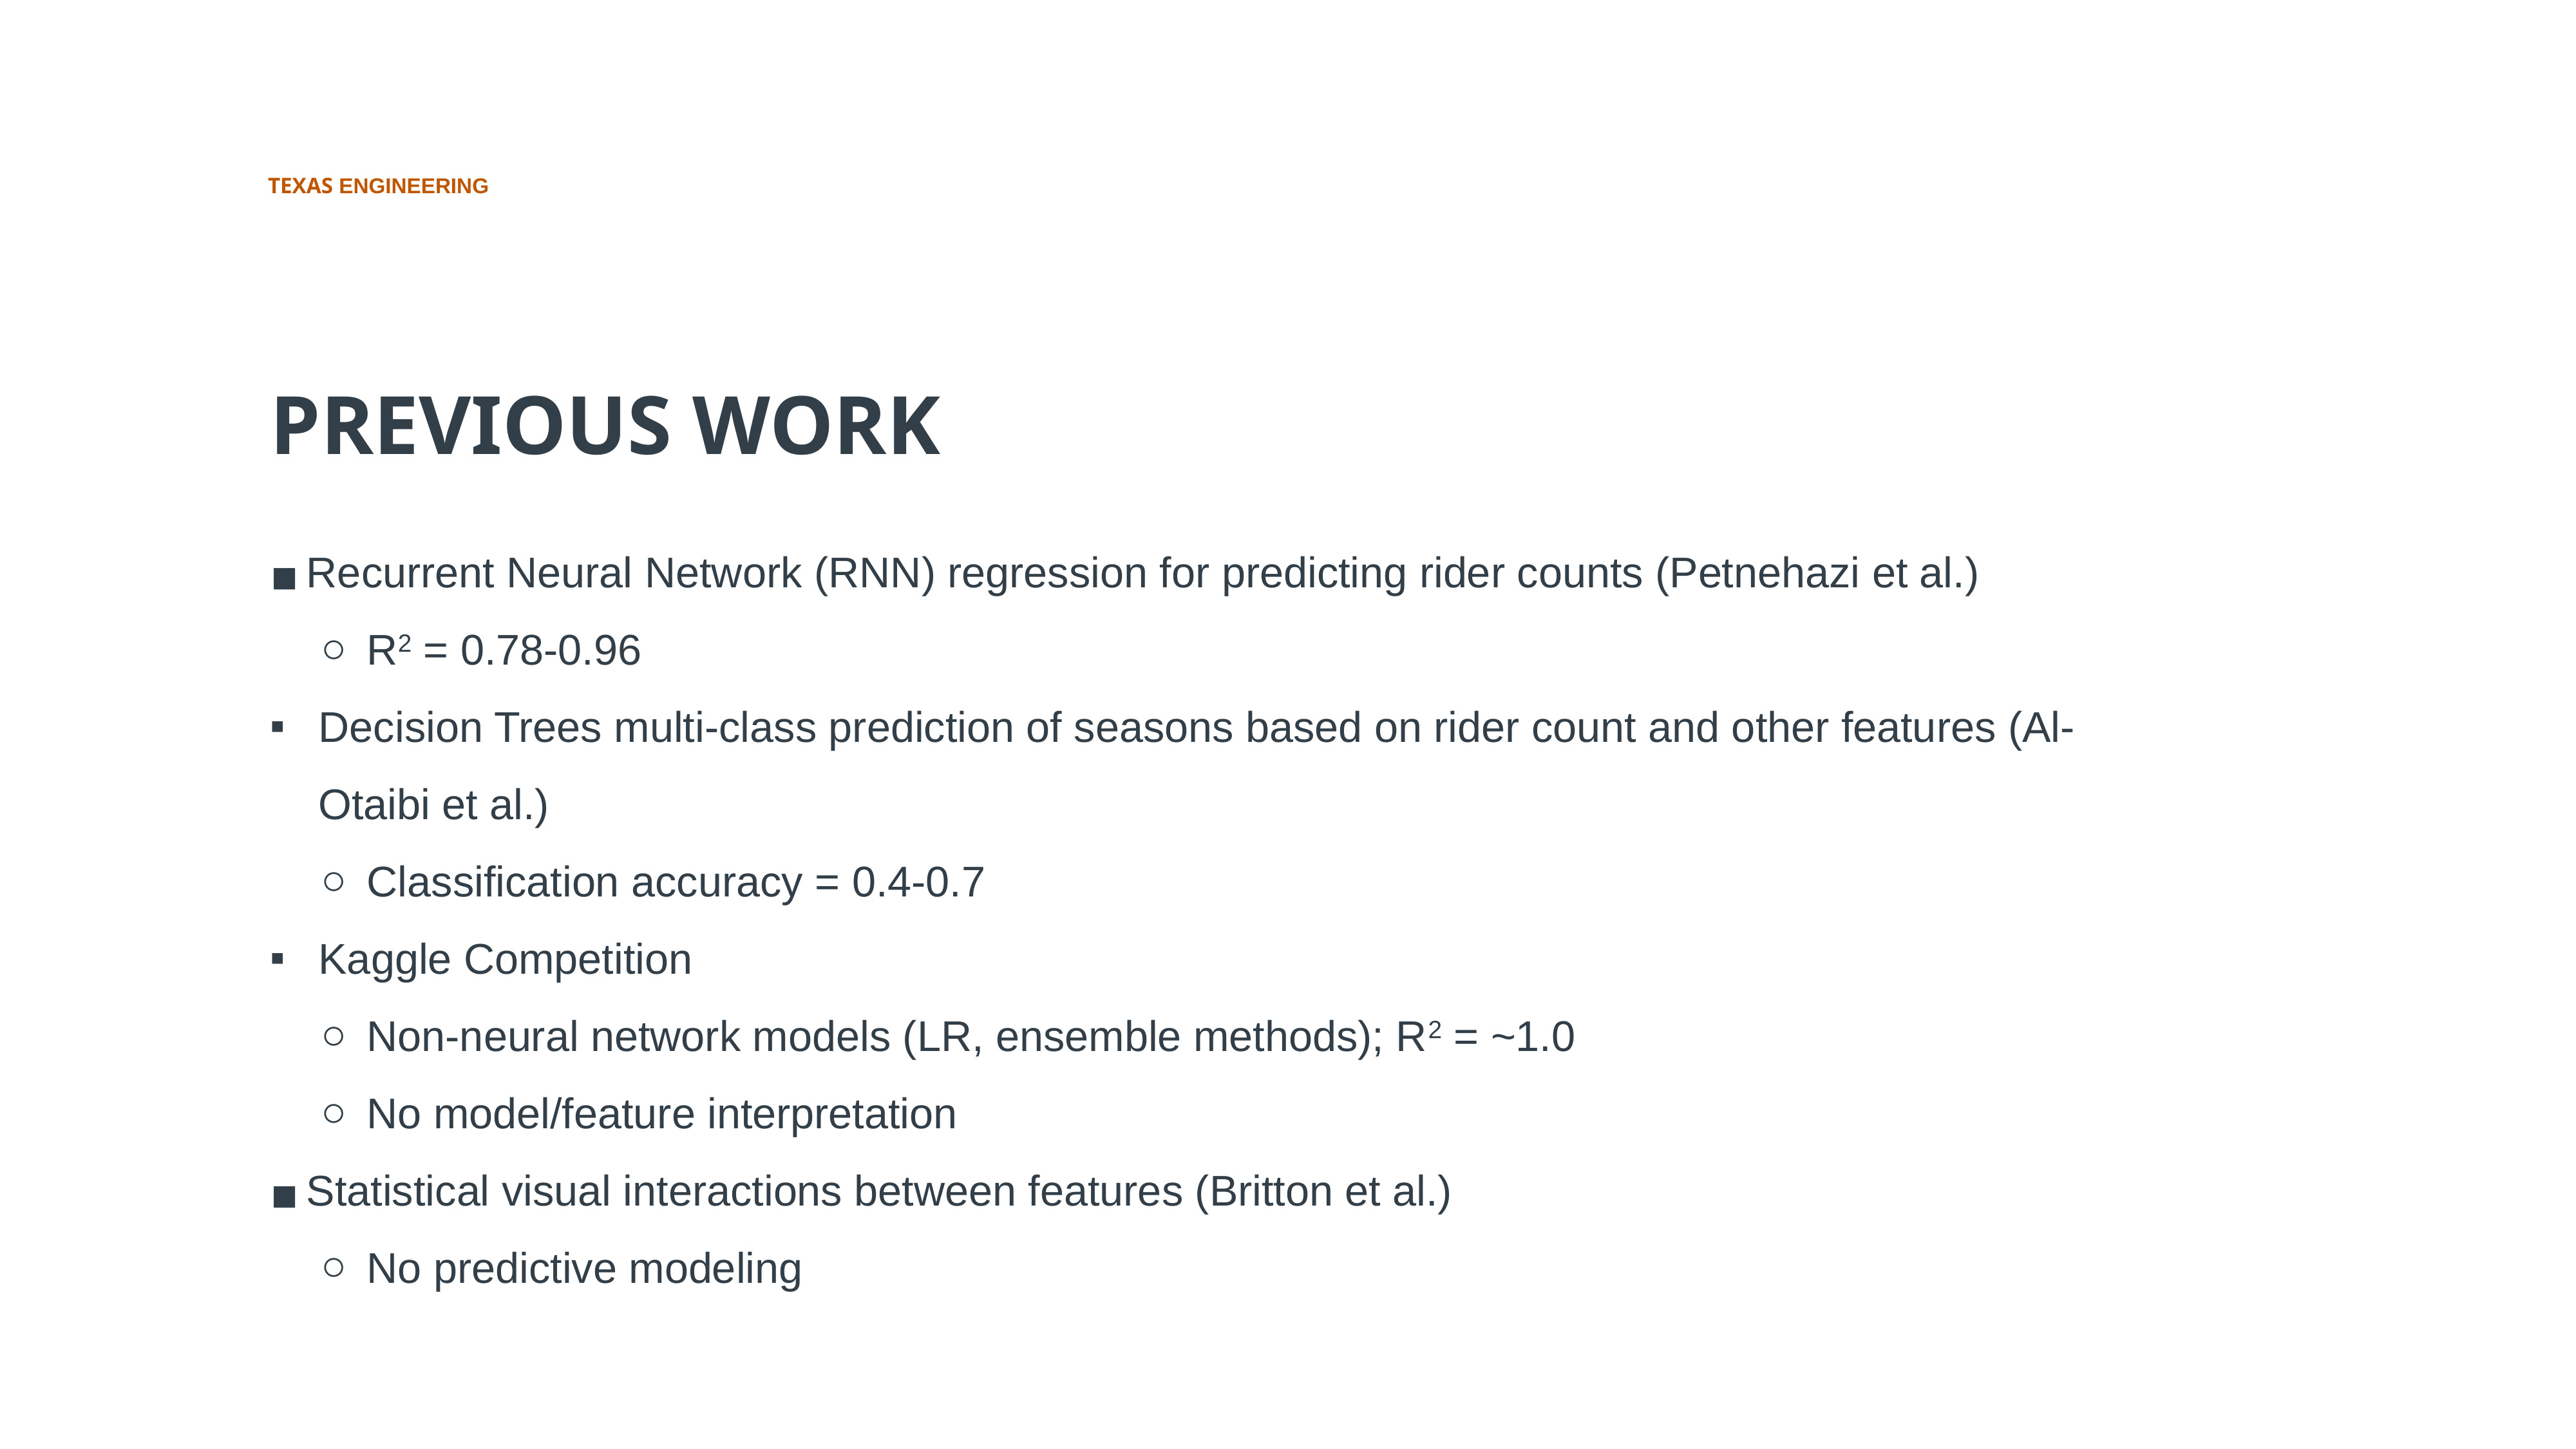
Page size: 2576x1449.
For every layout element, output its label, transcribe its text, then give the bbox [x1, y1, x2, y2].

text_box Recurrent Neural Network (RNN) regression for predicting rider counts (Petnehazi et al.) R2 = 0.78-0.96 Decision Trees multi-class prediction of seasons based on rider count and other features (Al-Otaibi et al.) Classification accuracy = 0.4-0.7 Kaggle Competition Non-neural network models (LR, ensemble methods); R2 = ~1.0 No model/feature interpretation Statistical visual interactions between features (Britton et al.) No predictive modeling [260, 514, 2099, 1297]
text_box PREVIOUS WORK [260, 369, 2344, 476]
